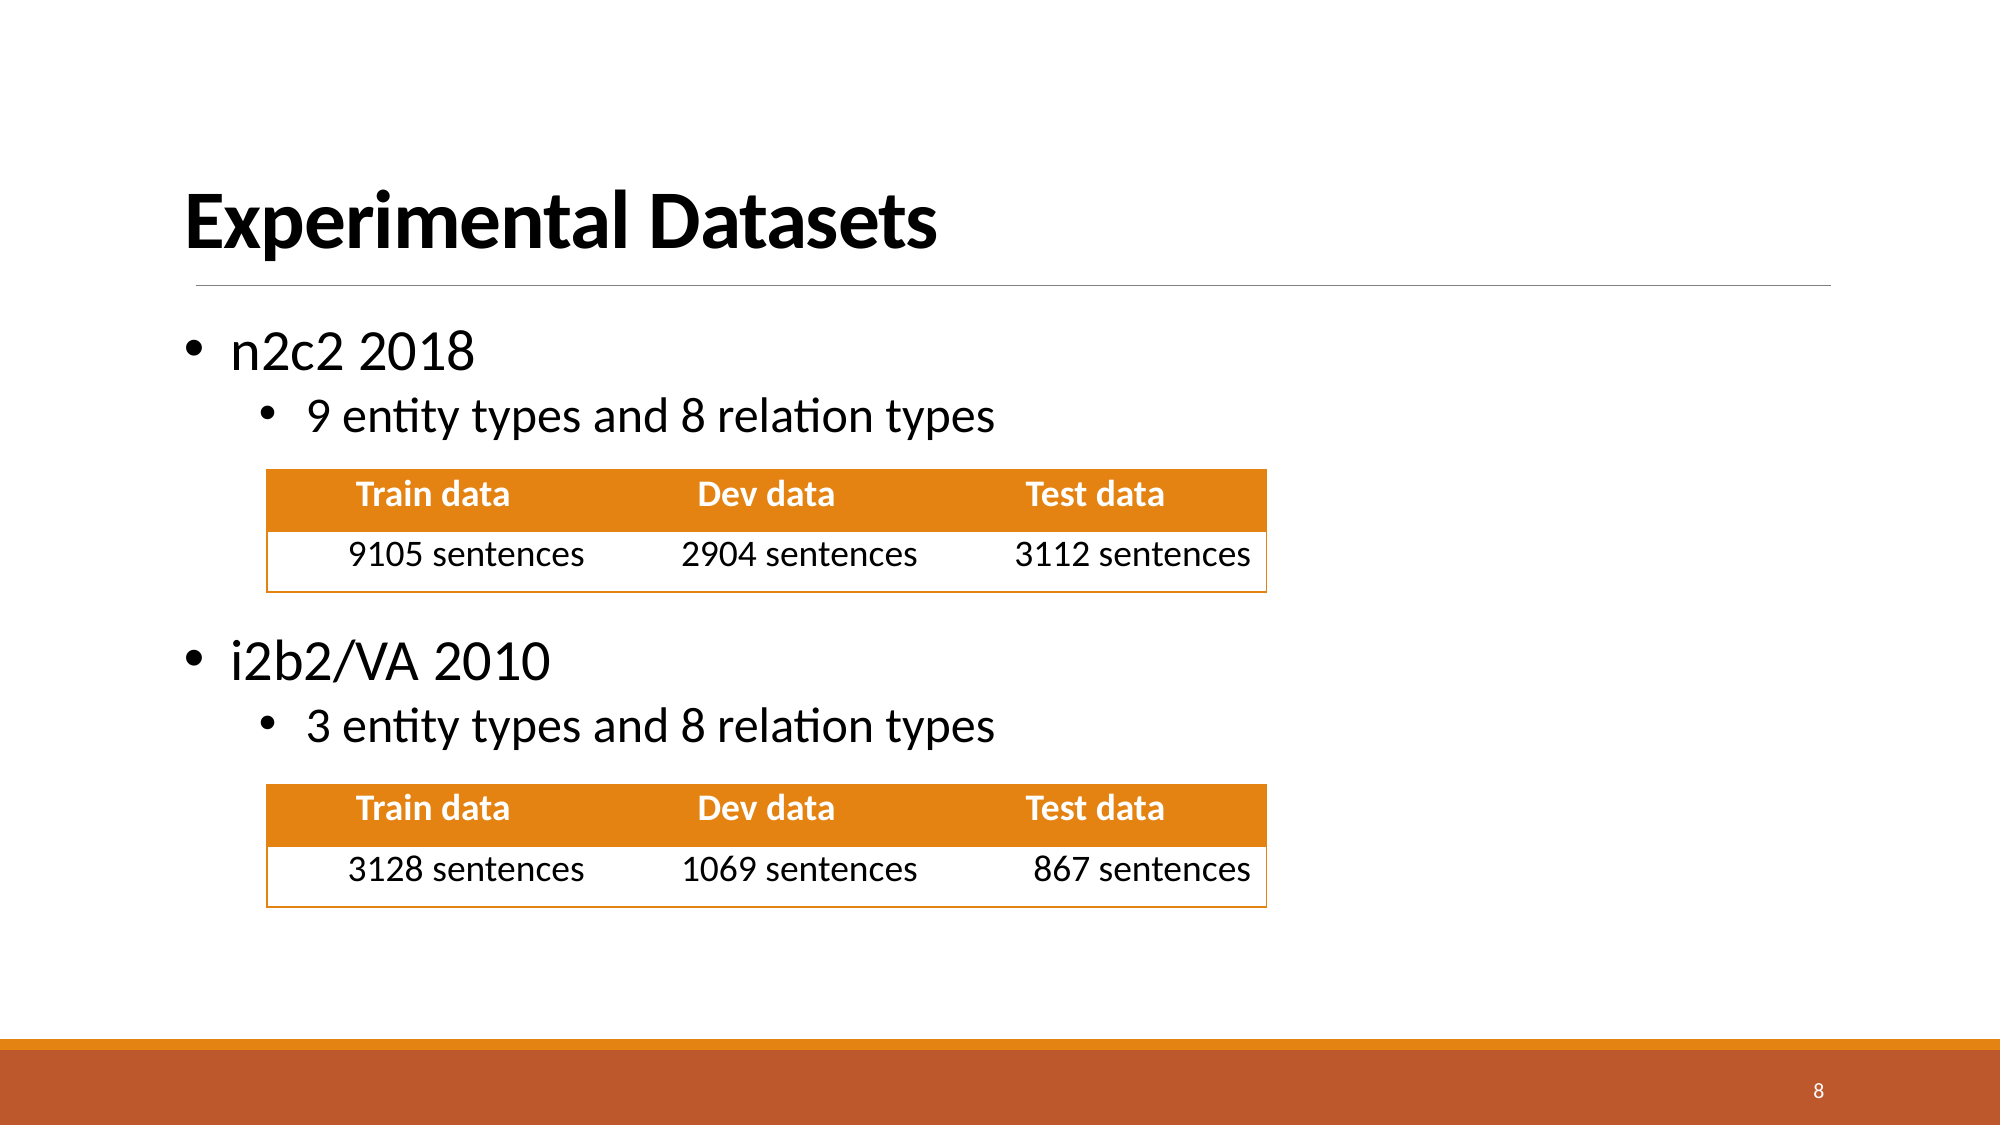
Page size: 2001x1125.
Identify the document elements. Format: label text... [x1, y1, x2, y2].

table_cell 867 sentences [933, 847, 1266, 906]
table_cell 2904 sentences [600, 532, 933, 591]
text_box n2c2 2018 9 entity types and 8 relation types i2b2/VA 2010 3 entity types and 8 relation types [169, 305, 1840, 880]
table_header Test data [933, 471, 1266, 530]
table_cell 1069 sentences [600, 847, 933, 906]
table_header Dev data [600, 471, 933, 530]
table_header Train data [268, 471, 600, 530]
table_cell 3112 sentences [933, 532, 1266, 591]
table_cell 3128 sentences [268, 847, 600, 906]
table_cell 9105 sentences [268, 532, 600, 591]
title Experimental Datasets [169, 108, 1798, 274]
table_header Test data [933, 786, 1266, 845]
table_header Train data [268, 786, 600, 845]
table_header Dev data [600, 786, 933, 845]
slide_number 8 [1624, 1059, 1840, 1120]
